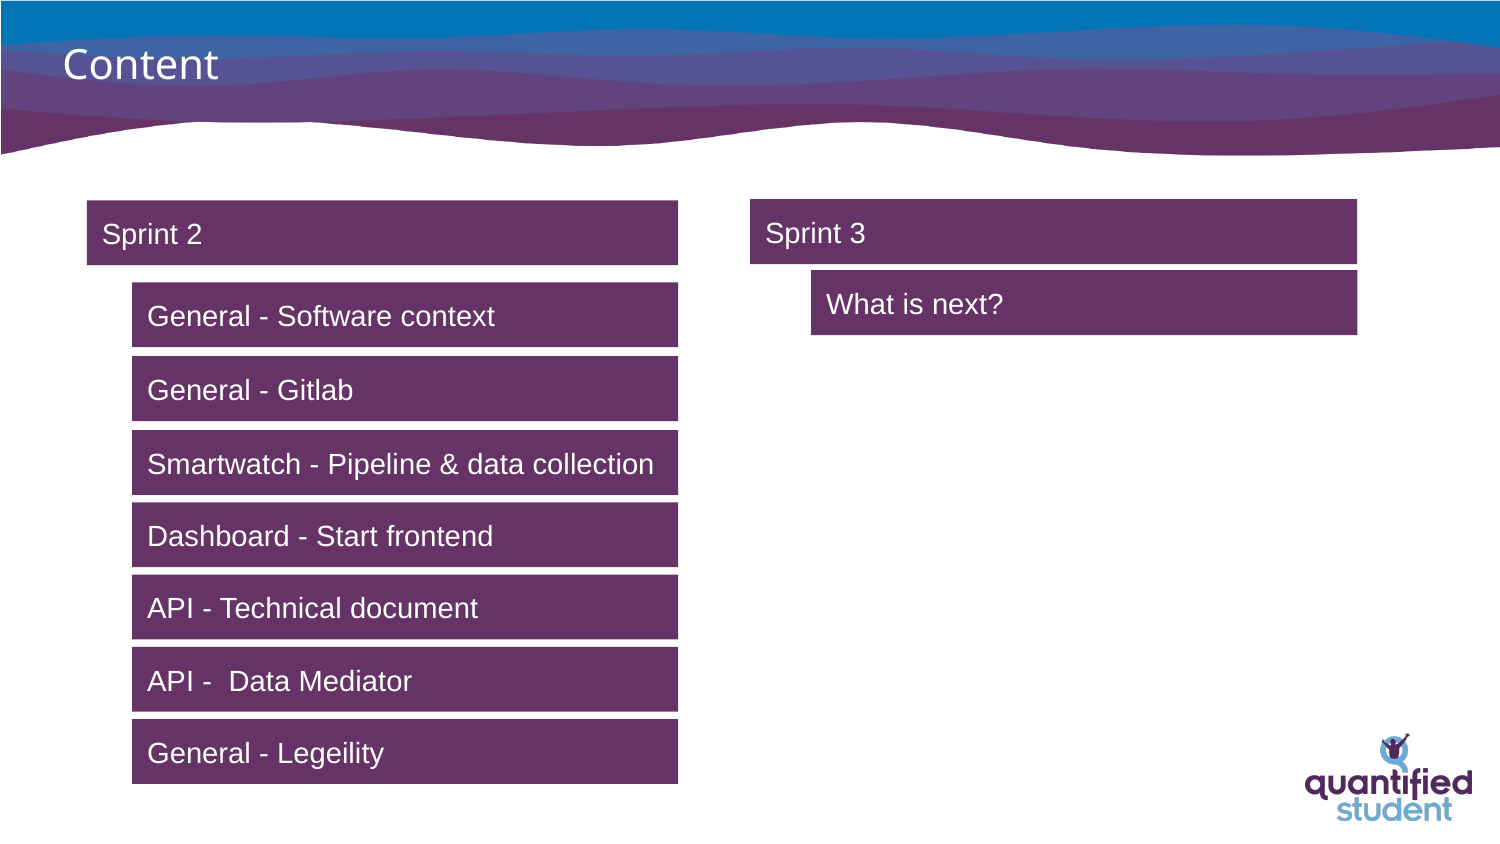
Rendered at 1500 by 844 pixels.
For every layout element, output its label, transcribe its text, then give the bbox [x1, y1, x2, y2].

text_box Smartwatch - Pipeline & data collection [132, 430, 679, 495]
text_box Dashboard - Start frontend [132, 502, 679, 568]
picture [1305, 733, 1473, 822]
text_box General - Gitlab [132, 392, 679, 422]
picture [0, 0, 1500, 385]
text_box API - Data Mediator [132, 646, 679, 712]
text_box API - Technical document [132, 574, 679, 640]
text_box General - Legeility [132, 719, 679, 784]
